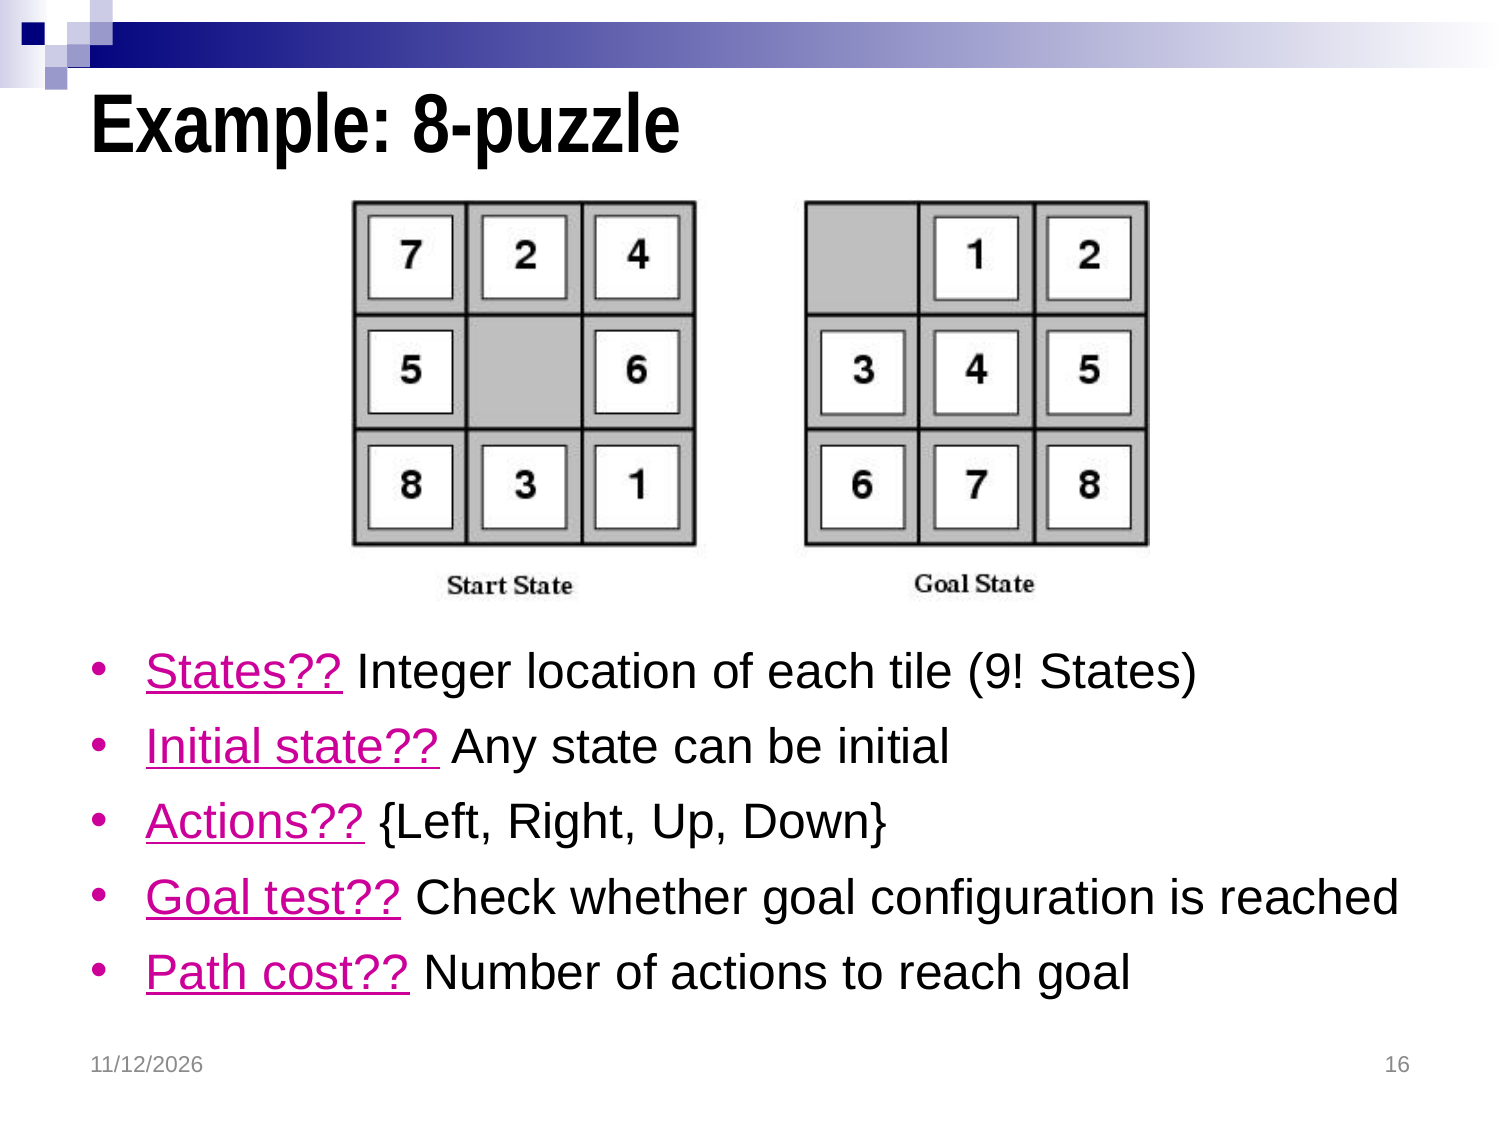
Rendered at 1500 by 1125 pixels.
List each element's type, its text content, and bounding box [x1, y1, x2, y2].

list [349, 199, 1151, 607]
slide_number 16 [1074, 1037, 1425, 1091]
title Example: 8-puzzle [75, 62, 1425, 175]
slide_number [75, 1037, 425, 1091]
list States?? Integer location of each tile (9! States) Initial state?? Any state can be initial Actions?? {Left, Right, Up, Down} Goal test?? Check whether goal configuration is reached Path cost?? Number of actions to reach goal [75, 631, 1425, 1038]
